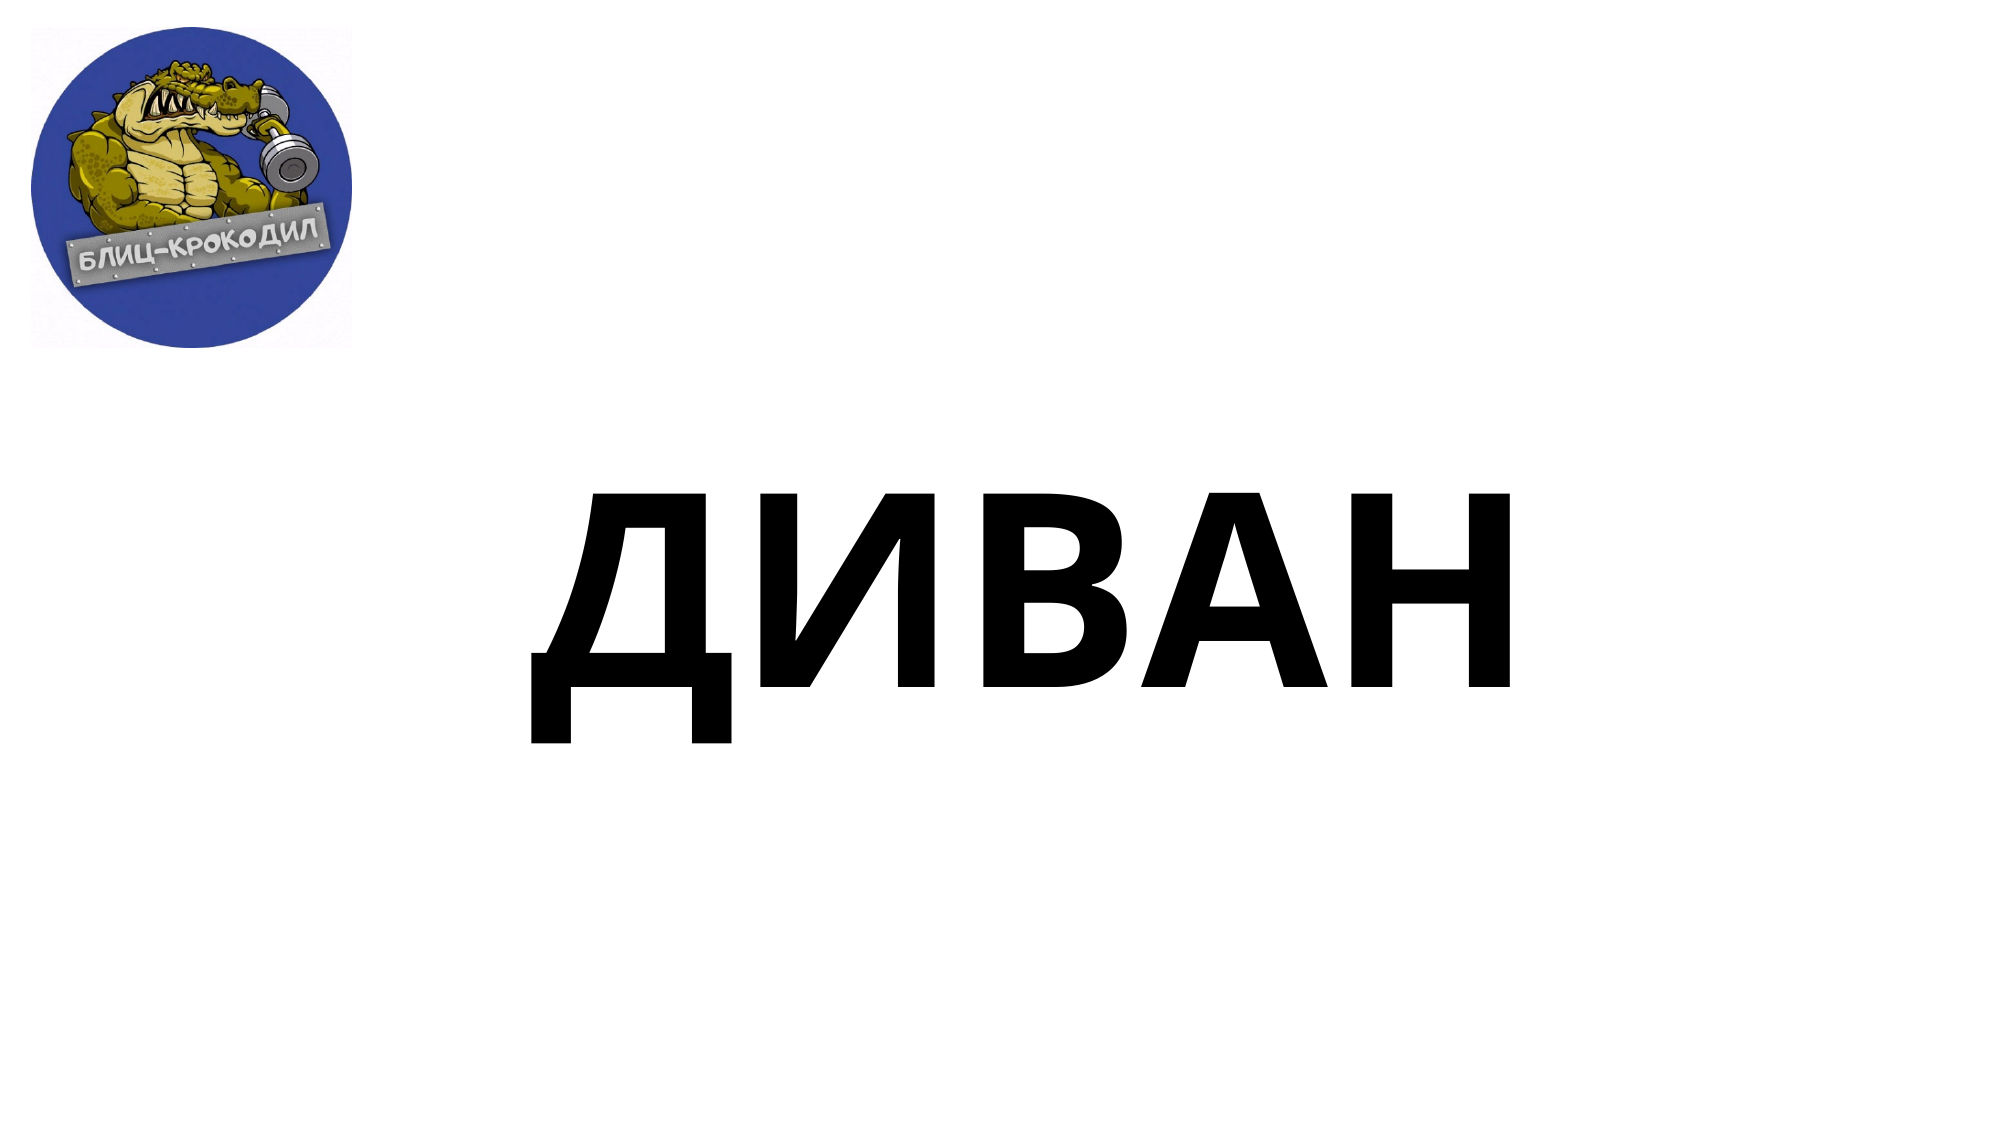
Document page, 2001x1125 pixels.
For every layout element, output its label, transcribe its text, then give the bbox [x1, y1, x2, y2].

picture [31, 27, 352, 348]
title ДИВАН [282, 361, 1783, 754]
